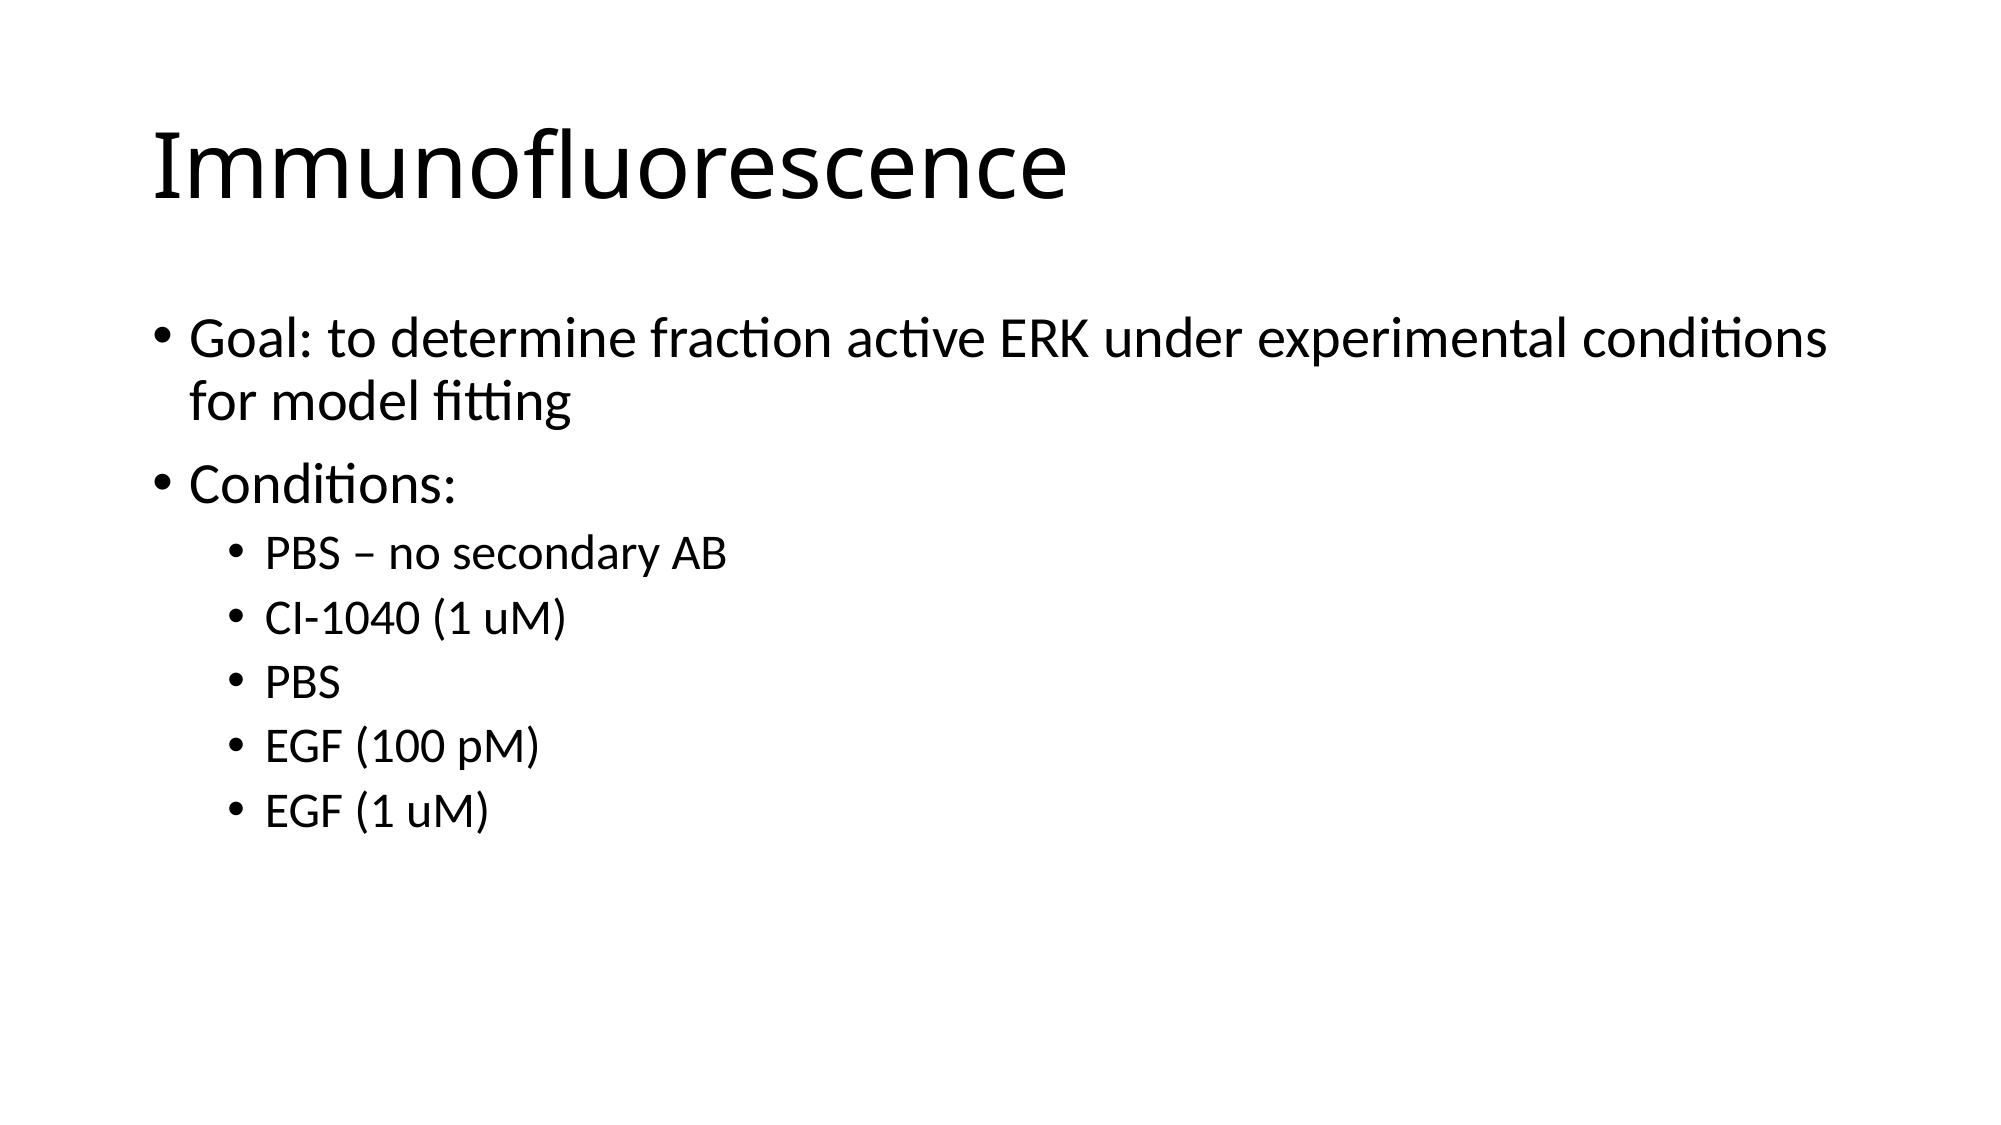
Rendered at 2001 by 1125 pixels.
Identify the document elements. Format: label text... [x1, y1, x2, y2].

title Immunofluorescence [137, 59, 1863, 278]
list Goal: to determine fraction active ERK under experimental conditions for model fitting Conditions: PBS – no secondary AB CI-1040 (1 uM) PBS EGF (100 pM) EGF (1 uM) [137, 299, 1863, 1014]
